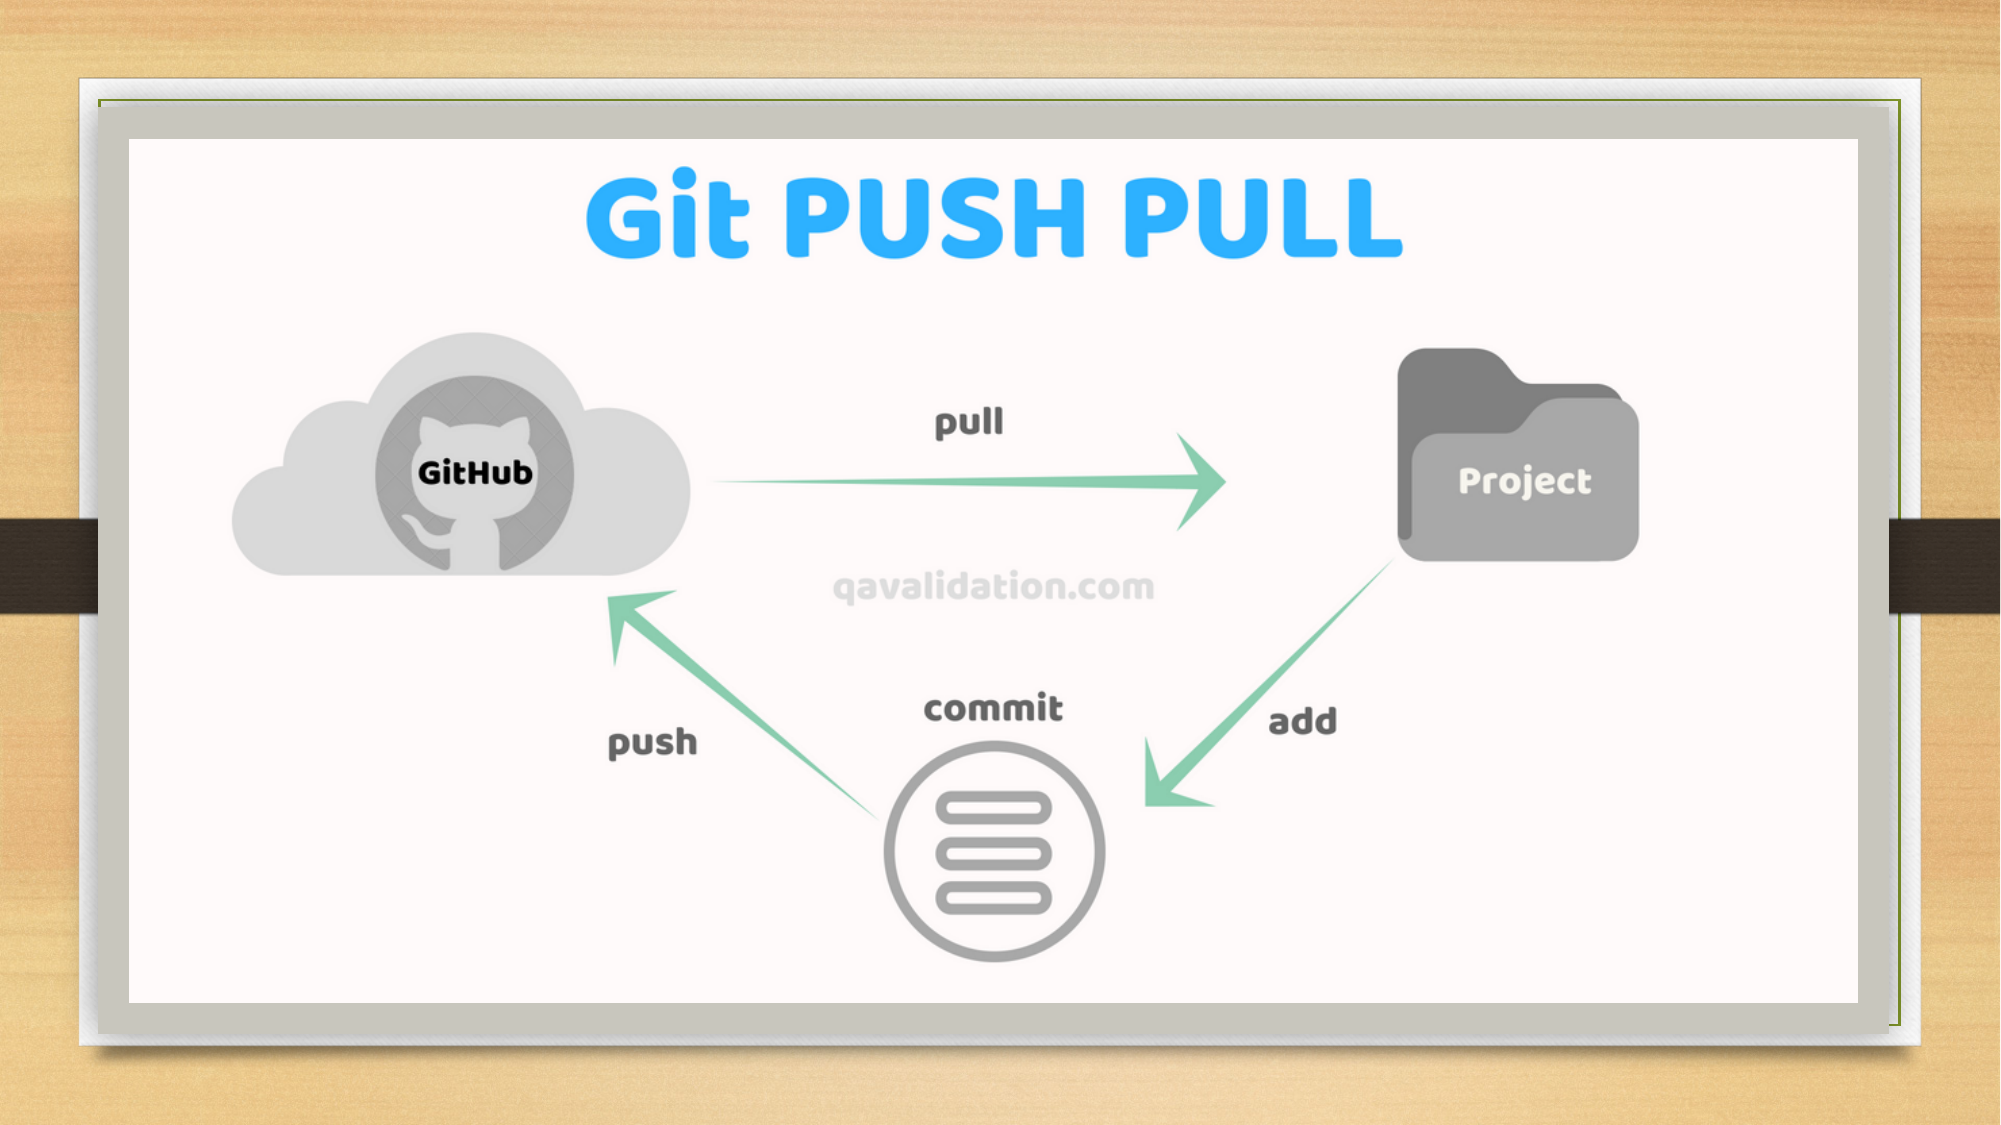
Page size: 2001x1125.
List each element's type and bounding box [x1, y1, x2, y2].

list [128, 138, 1859, 1004]
picture [0, 0, 2001, 1125]
